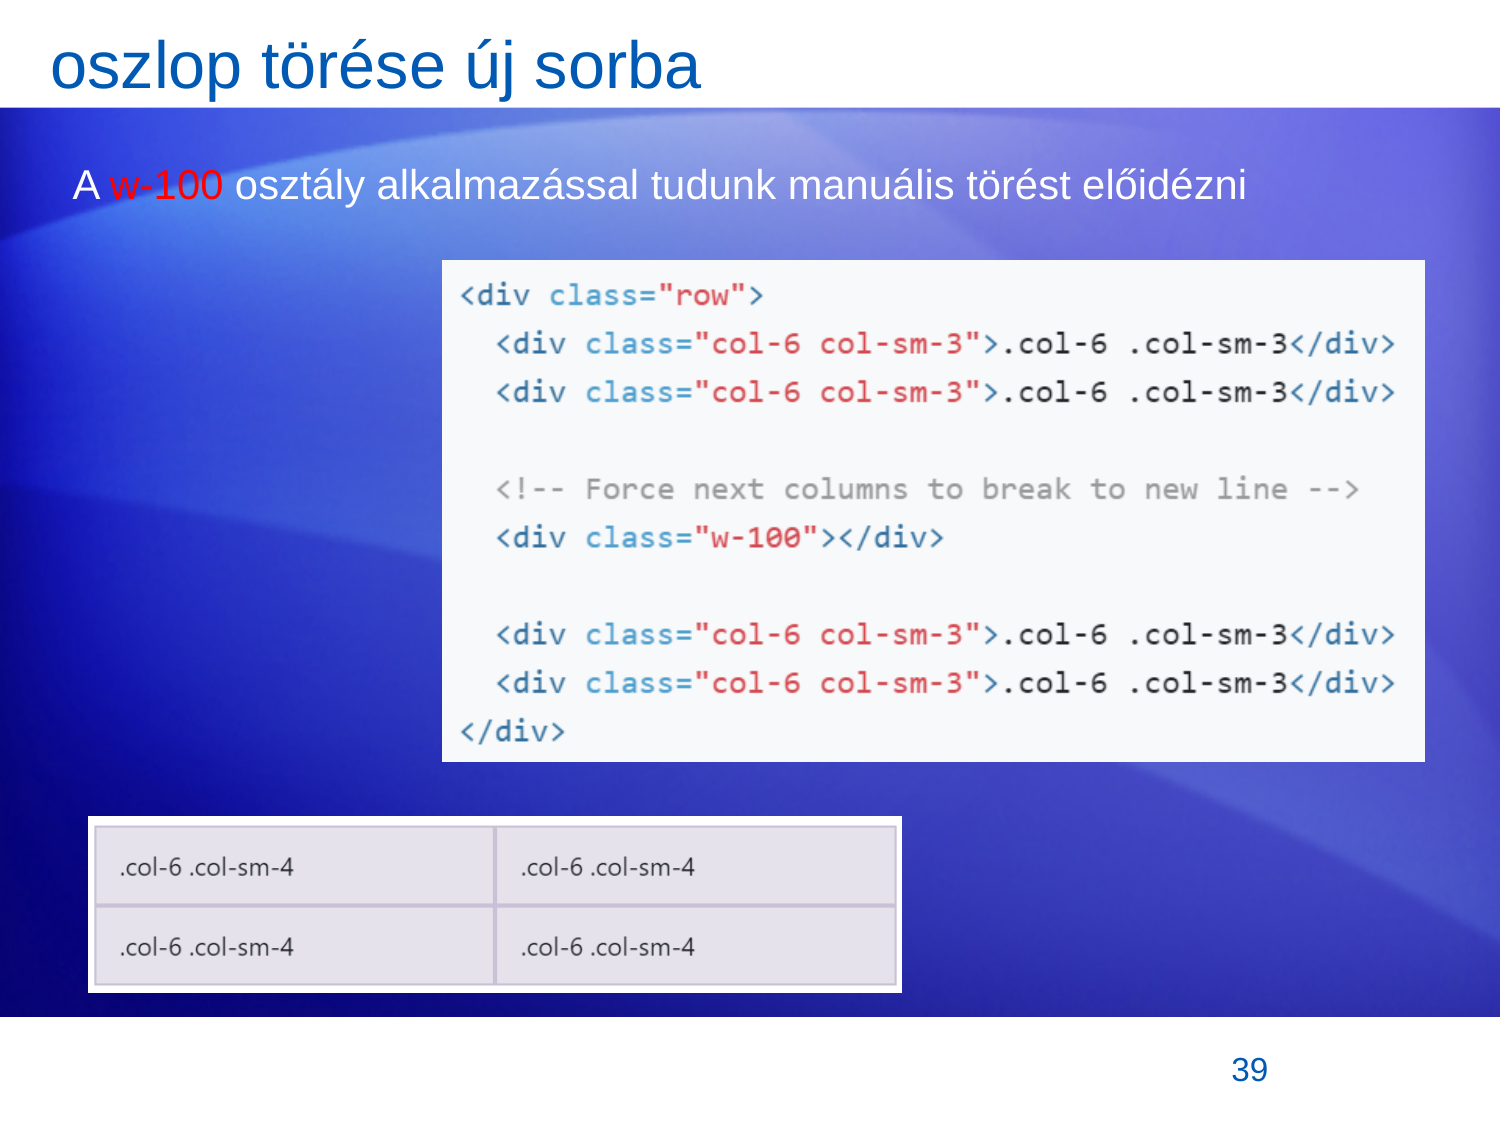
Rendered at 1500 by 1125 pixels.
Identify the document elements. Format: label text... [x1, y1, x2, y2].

slide_number 39 [1074, 1016, 1426, 1096]
list A w-100 osztály alkalmazással tudunk manuális törést előidézni [57, 149, 1441, 975]
picture [0, 108, 1500, 1017]
title oszlop törése új sorba [35, 11, 1386, 112]
